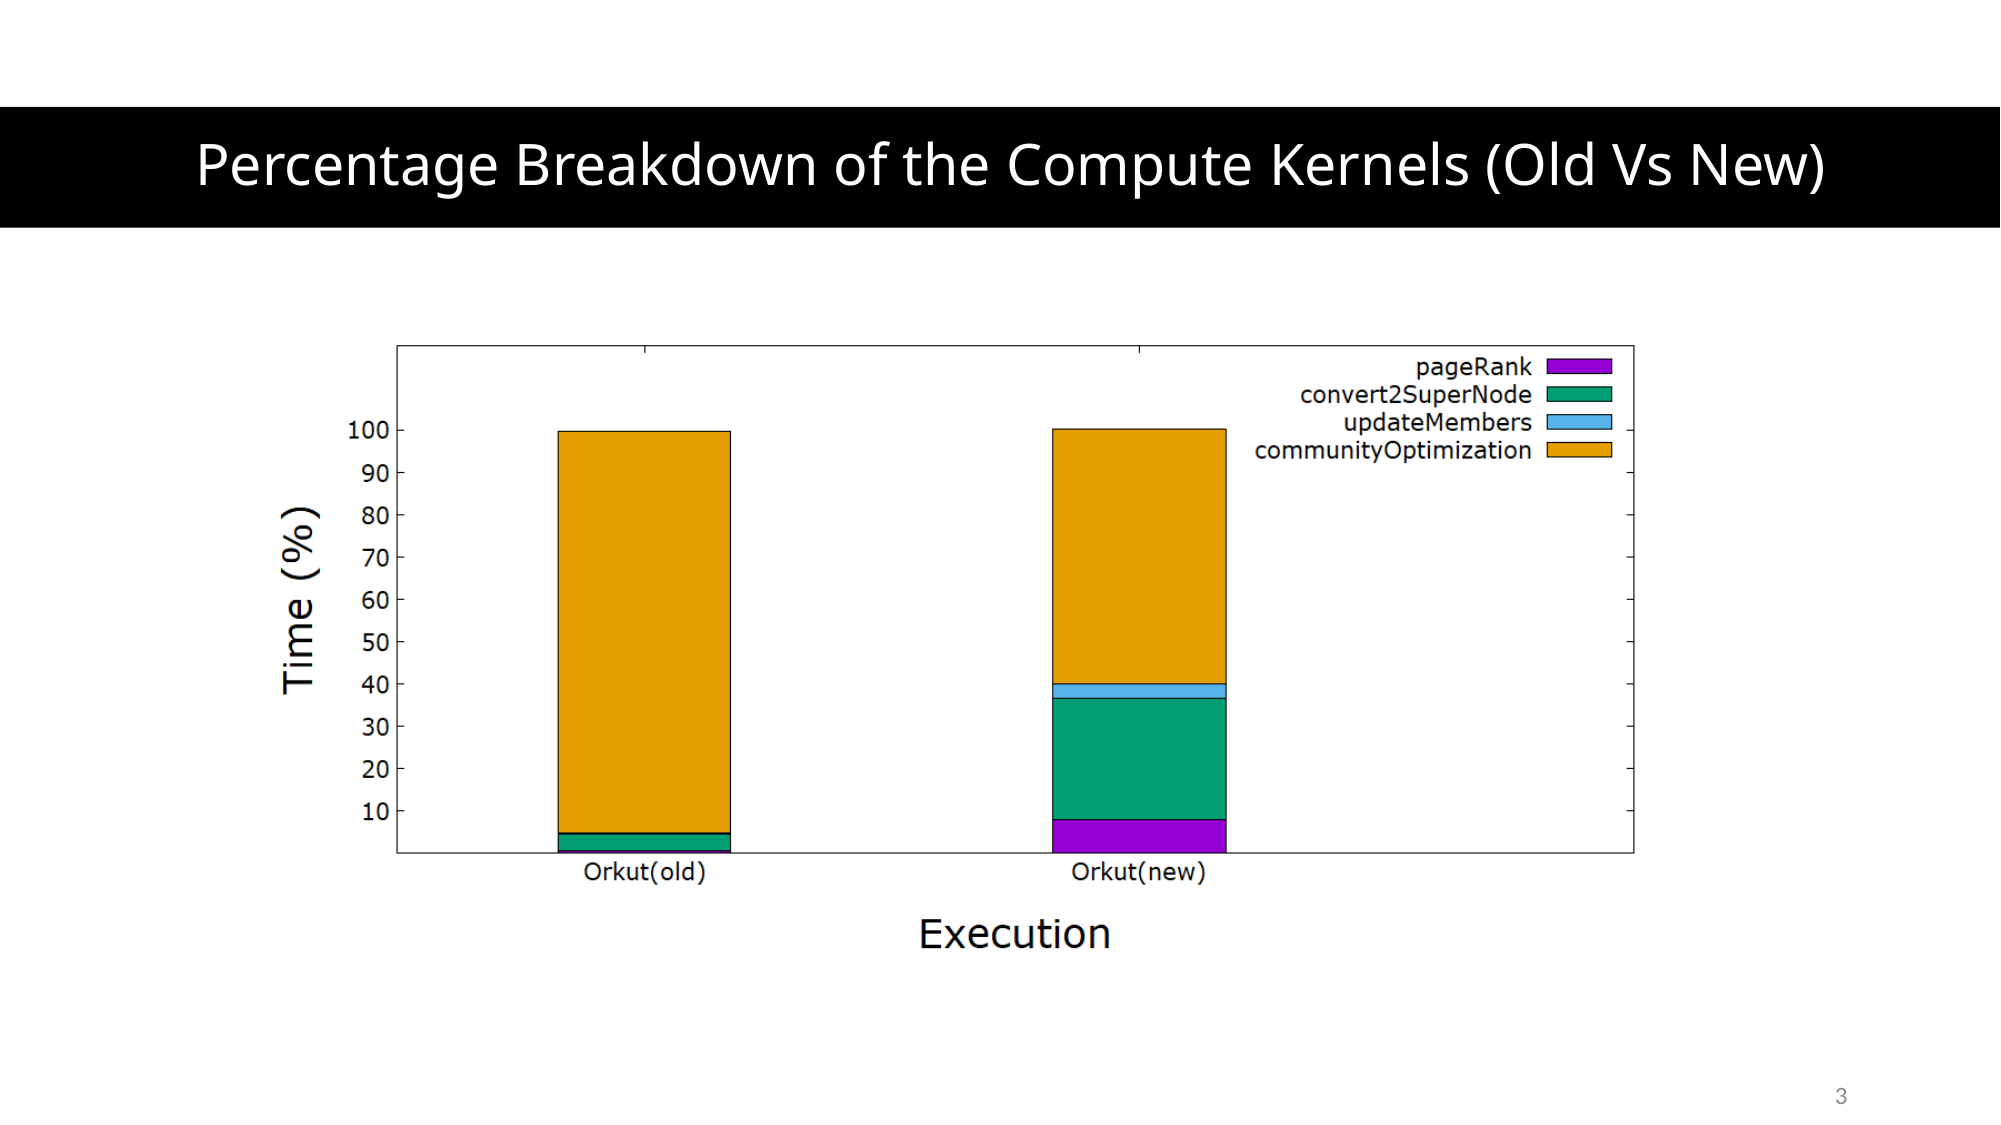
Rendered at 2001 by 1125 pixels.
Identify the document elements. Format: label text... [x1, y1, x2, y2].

slide_number 3 [1412, 1065, 1863, 1125]
text_box [0, 106, 2000, 229]
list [241, 274, 1759, 996]
title Percentage Breakdown of the Compute Kernels (Old Vs New) [91, 105, 1931, 228]
